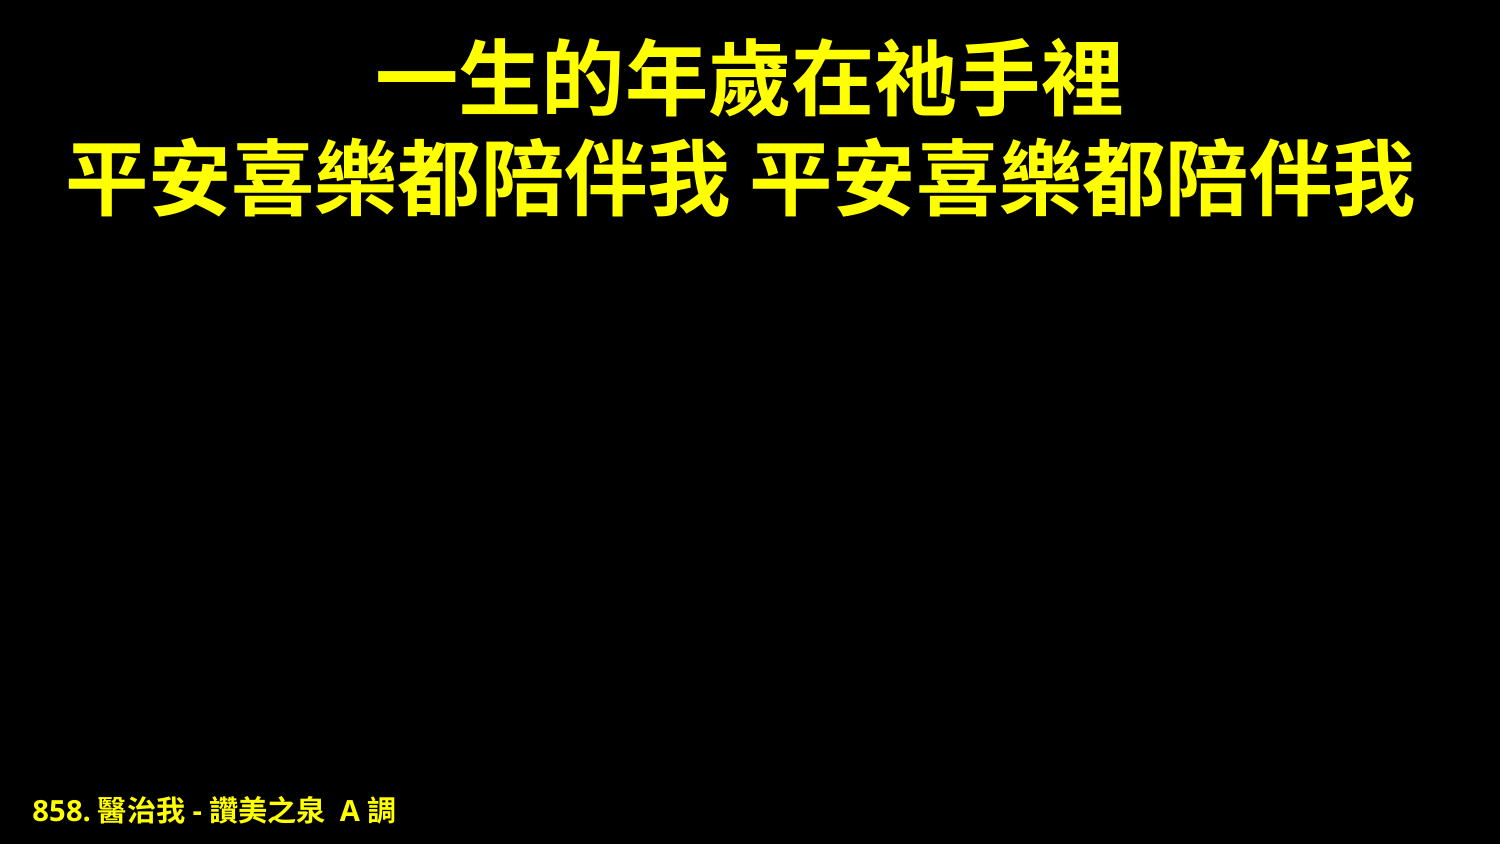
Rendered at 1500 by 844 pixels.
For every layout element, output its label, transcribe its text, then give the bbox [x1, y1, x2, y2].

text_box 858.醫治我-讚美之泉 A調 [17, 784, 656, 835]
title 一生的年歲在祂手裡 平安喜樂都陪伴我 平安喜樂都陪伴我 [0, 55, 1500, 197]
